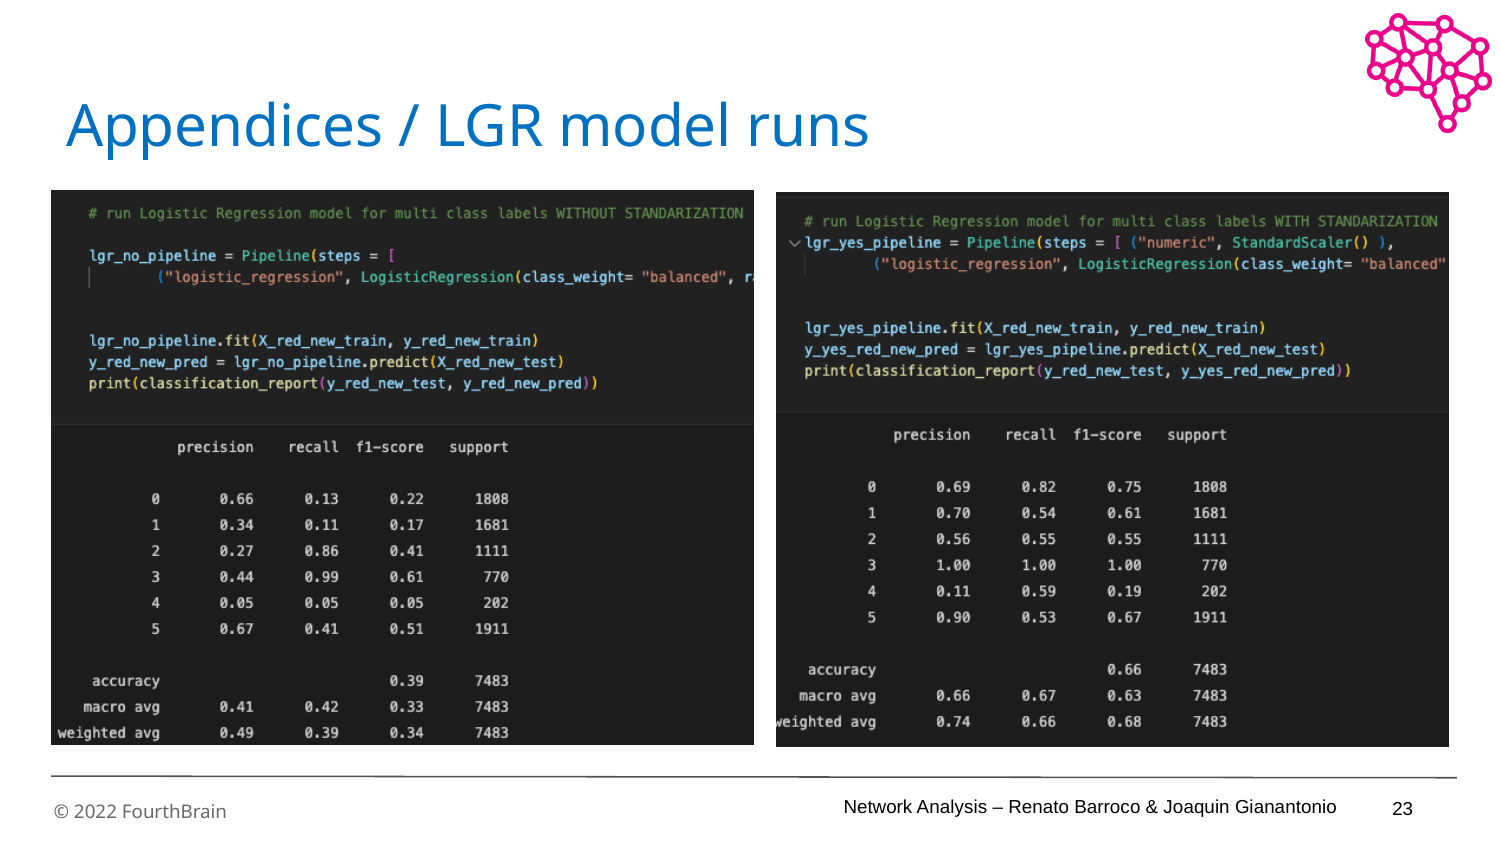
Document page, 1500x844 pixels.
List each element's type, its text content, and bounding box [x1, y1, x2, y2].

picture [776, 192, 1450, 748]
list [755, 189, 1449, 750]
picture [1365, 13, 1492, 133]
title Appendices / LGR model runs [51, 72, 1449, 167]
picture [50, 190, 755, 745]
